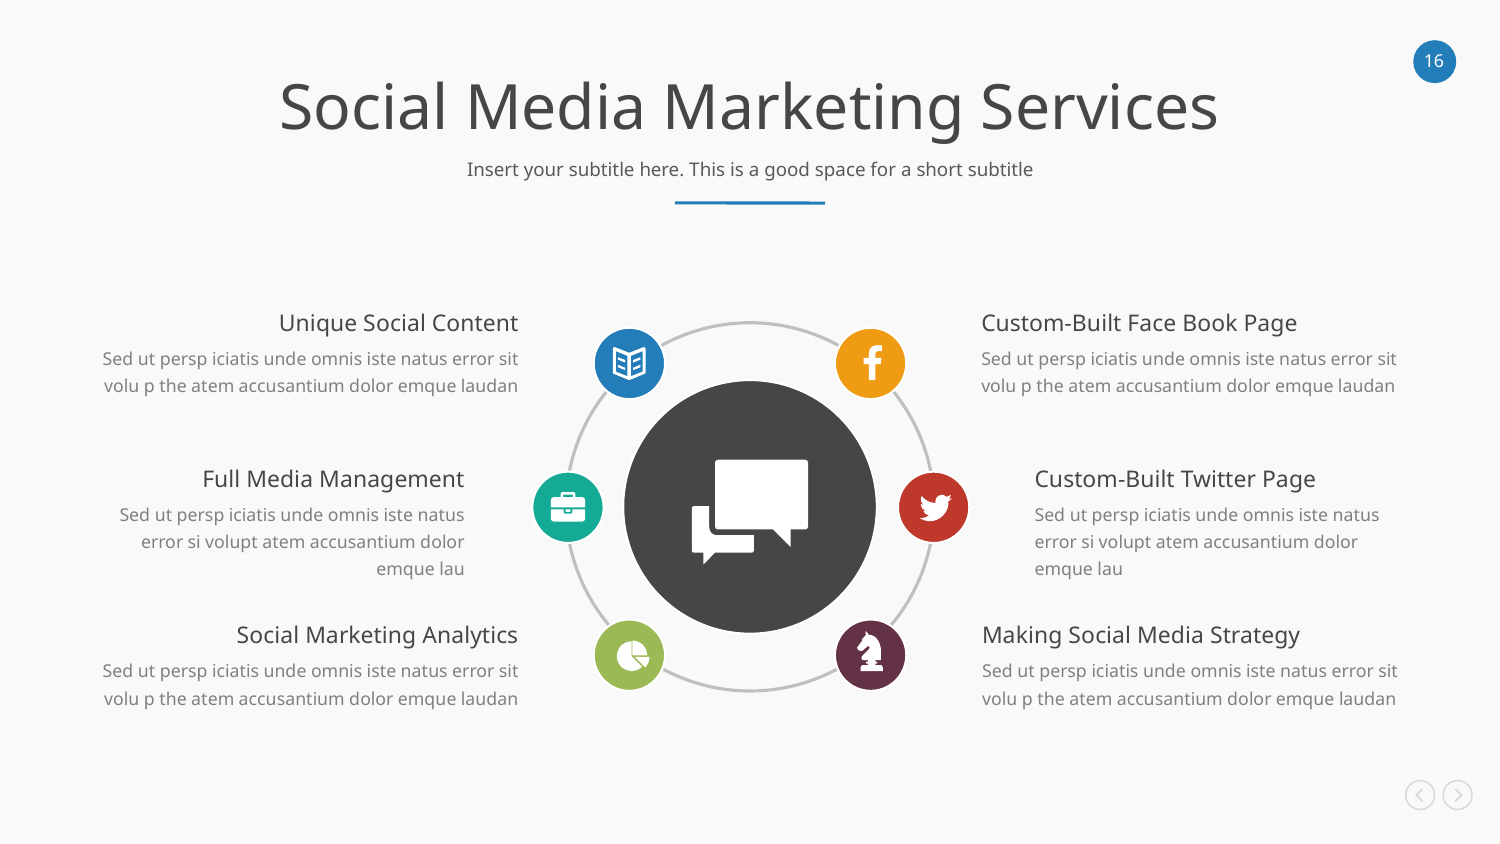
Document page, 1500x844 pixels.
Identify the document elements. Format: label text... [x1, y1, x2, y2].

text_box [877, 400, 932, 619]
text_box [623, 380, 877, 634]
list Insert your subtitle here. This is a good space for a short subtitle [97, 151, 1403, 190]
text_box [593, 619, 666, 691]
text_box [834, 619, 907, 691]
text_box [98, 309, 519, 394]
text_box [981, 309, 1402, 397]
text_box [897, 471, 970, 543]
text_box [98, 465, 465, 550]
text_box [981, 620, 1403, 709]
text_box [593, 327, 666, 400]
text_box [834, 327, 907, 400]
text_box [666, 321, 834, 380]
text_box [1034, 465, 1403, 553]
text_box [98, 620, 519, 706]
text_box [532, 471, 604, 543]
text_box [666, 634, 834, 693]
list Social Media Marketing Services [97, 71, 1403, 147]
text_box [568, 400, 623, 619]
